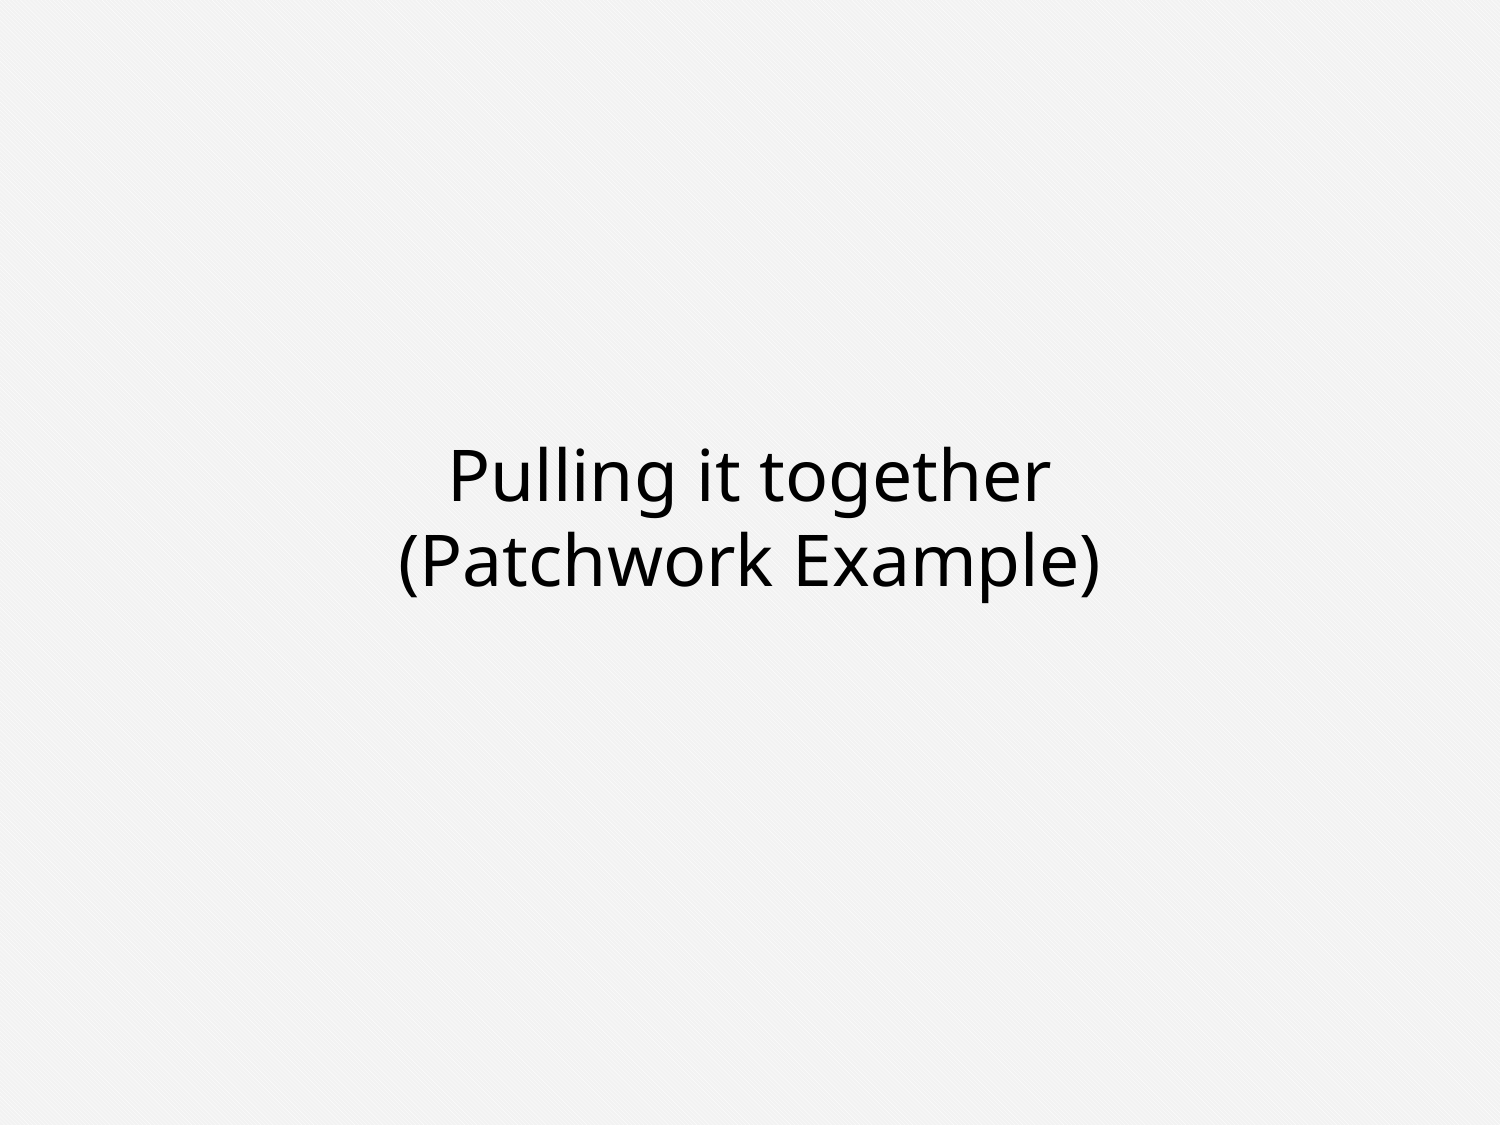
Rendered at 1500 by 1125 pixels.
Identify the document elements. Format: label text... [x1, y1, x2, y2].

title Pulling it together (Patchwork Example) [75, 421, 1425, 610]
